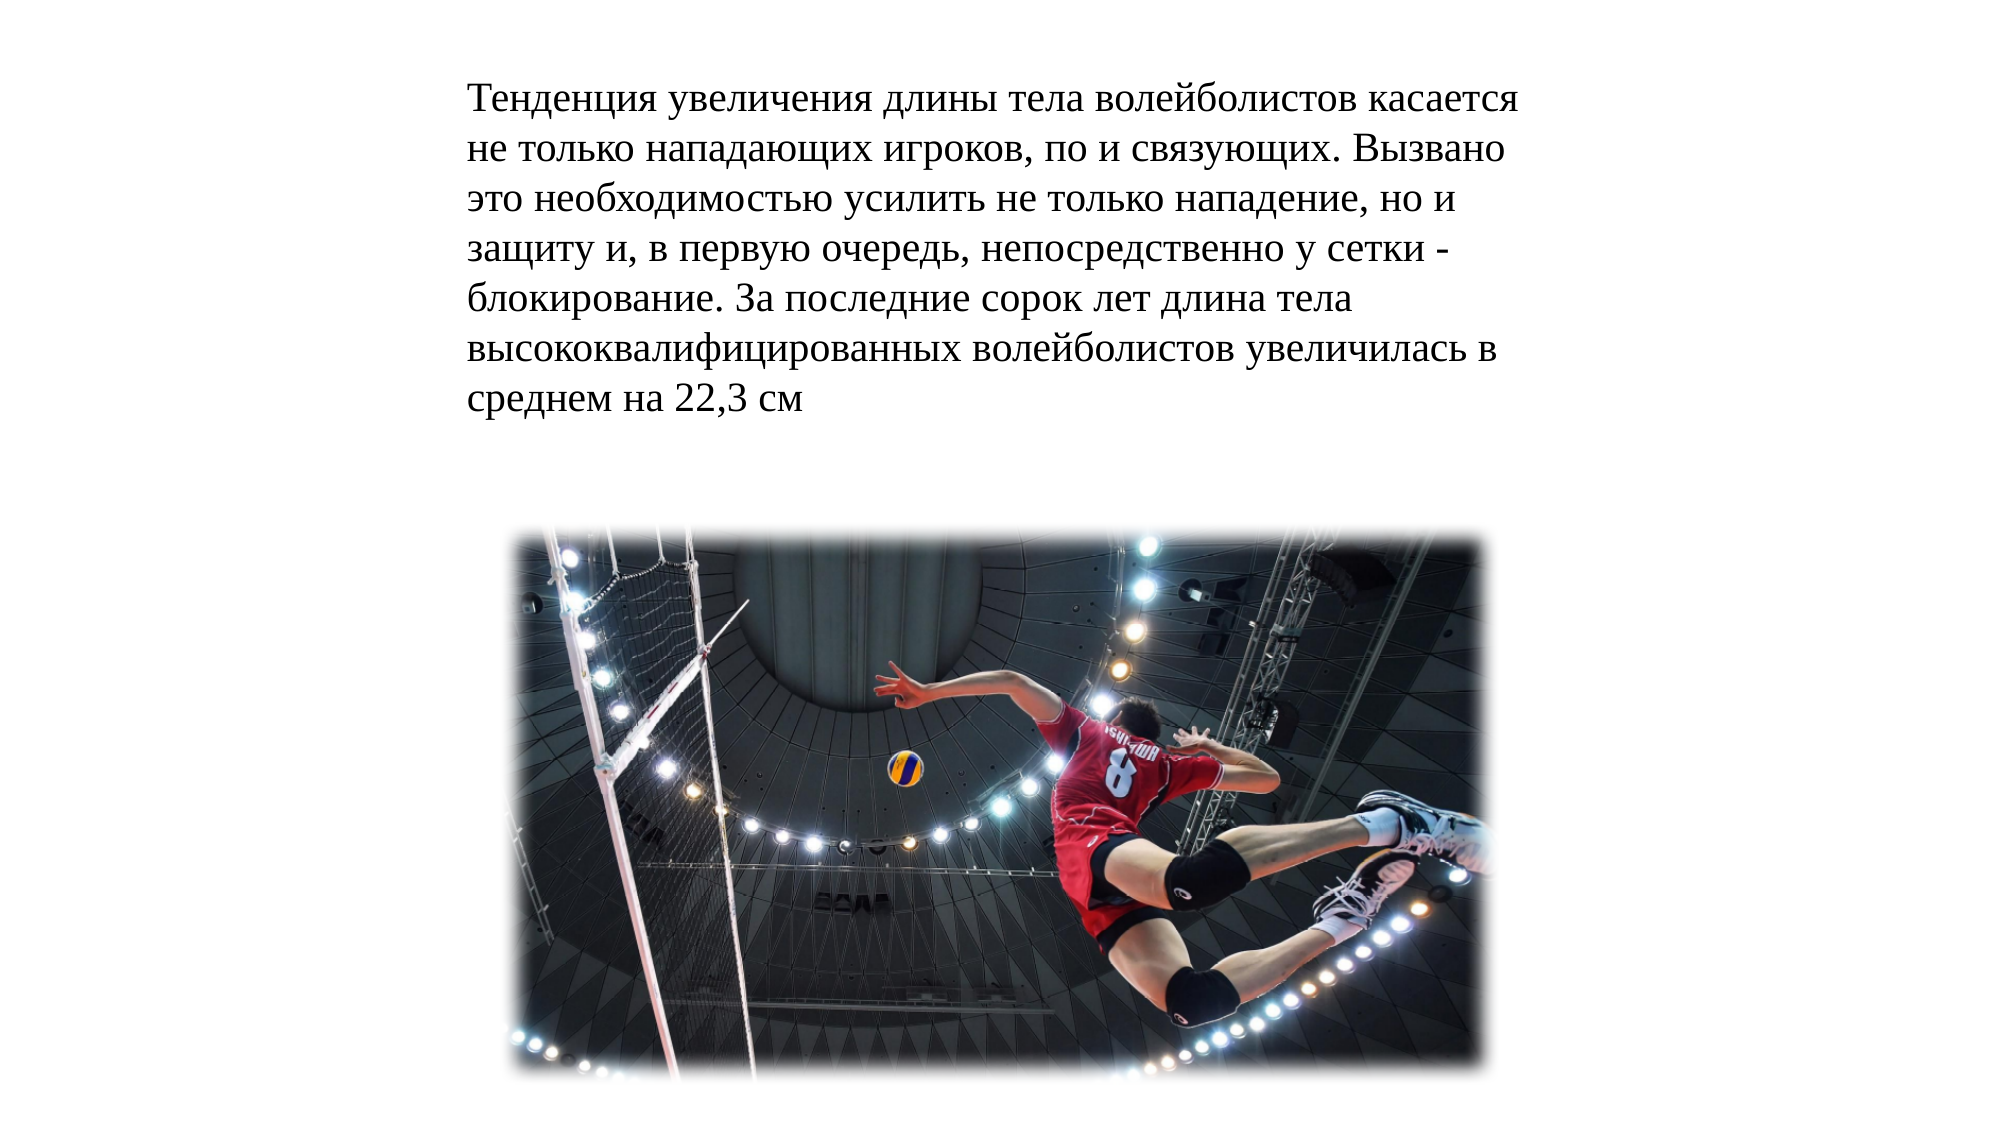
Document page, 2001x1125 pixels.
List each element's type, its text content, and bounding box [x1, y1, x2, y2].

picture [499, 522, 1500, 1085]
text_box Тенденция увеличения длины тела волейболистов касается не только нападающих игроков, по и связующих. Вызвано это необходимостью усилить не только нападение, но и защиту и, в первую очередь, непосредственно у сетки - блокирование. За последние сорок лет длина тела высококвалифицированных волейболистов увеличилась в среднем на 22,3 см [452, 62, 1580, 427]
